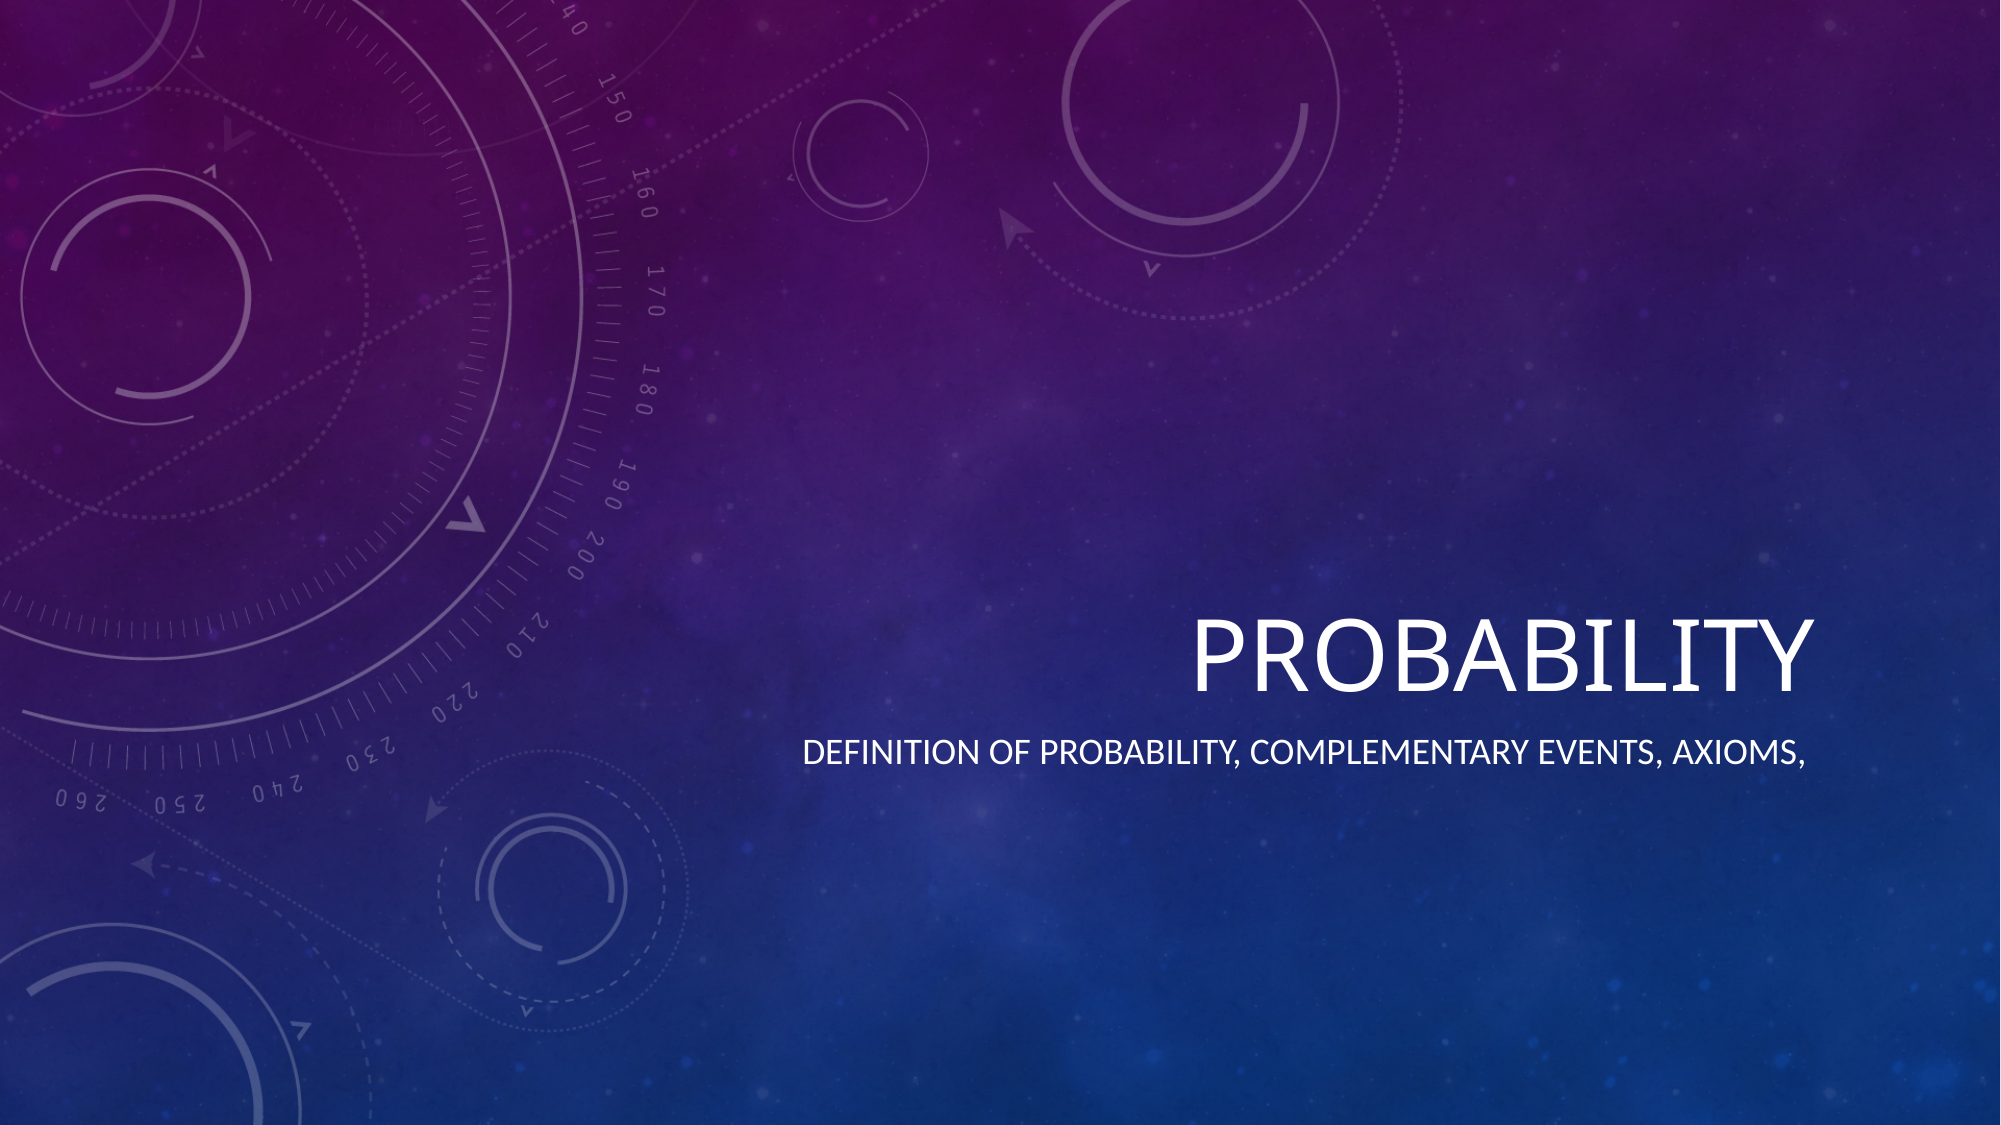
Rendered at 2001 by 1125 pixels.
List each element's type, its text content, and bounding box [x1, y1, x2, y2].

title Probability [650, 322, 1831, 719]
picture [0, 0, 2001, 1125]
subtitle definition of probability, Complementary events, Axioms, [650, 719, 1831, 950]
